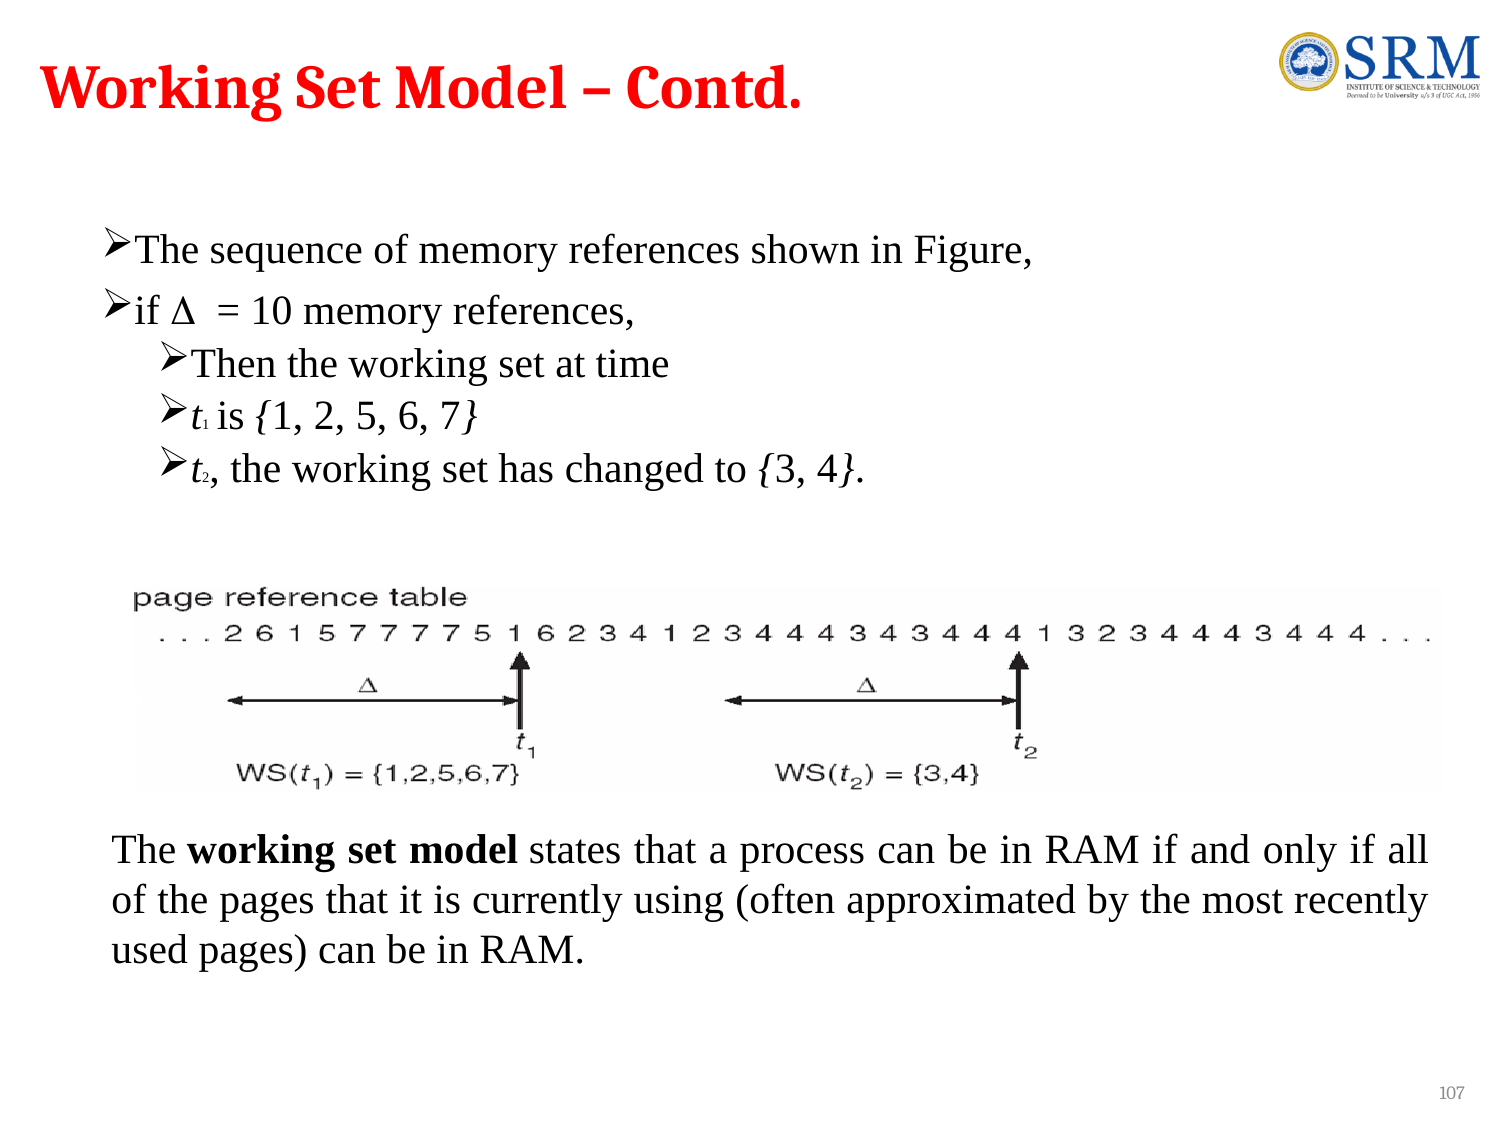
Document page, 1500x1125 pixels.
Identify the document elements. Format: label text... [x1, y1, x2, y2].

list The sequence of memory references shown in Figure, if  = 10 memory references, Then the working set at time t1 is {1, 2, 5, 6, 7} t2, the working set has changed to {3, 4}. [86, 219, 1380, 563]
picture [131, 585, 1445, 792]
slide_number 107 [1142, 1069, 1480, 1115]
text_box The working set model states that a process can be in RAM if and only if all of the pages that it is currently using (often approximated by the most recently used pages) can be in RAM. [96, 814, 1445, 980]
text_box Working Set Model – Contd. [29, 32, 1324, 145]
picture [1279, 32, 1480, 99]
